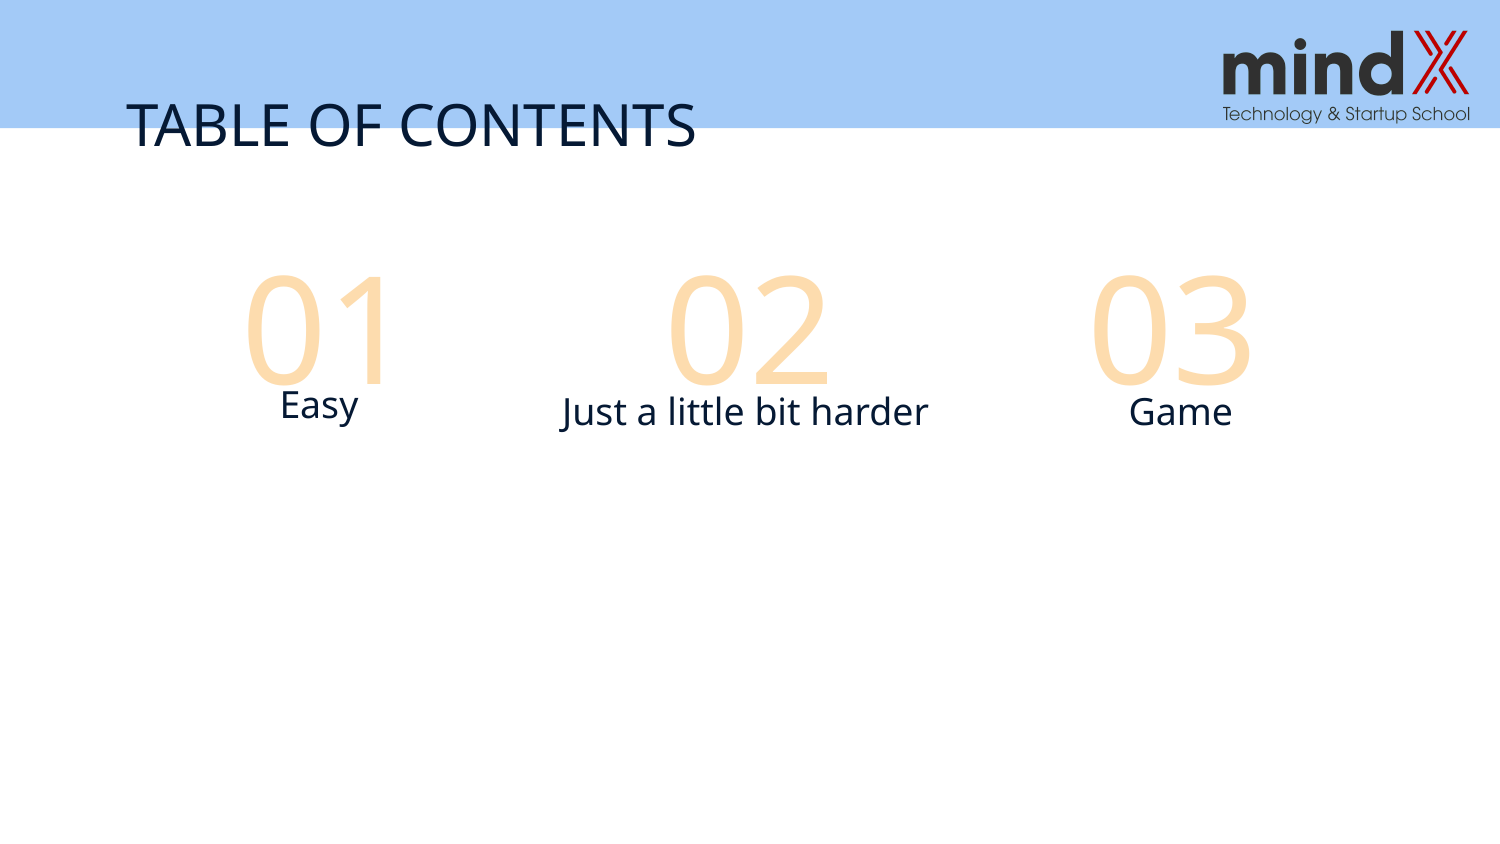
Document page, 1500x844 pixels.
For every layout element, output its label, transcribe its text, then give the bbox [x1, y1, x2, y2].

picture [1212, 22, 1481, 127]
text_box Easy [115, 366, 523, 461]
text_box Just a little bit harder [525, 372, 967, 454]
text_box 01 [126, 229, 528, 430]
text_box TABLE OF CONTENTS [111, 72, 1271, 167]
text_box 03 [972, 229, 1374, 430]
text_box Game [976, 372, 1385, 467]
text_box 02 [549, 229, 951, 372]
